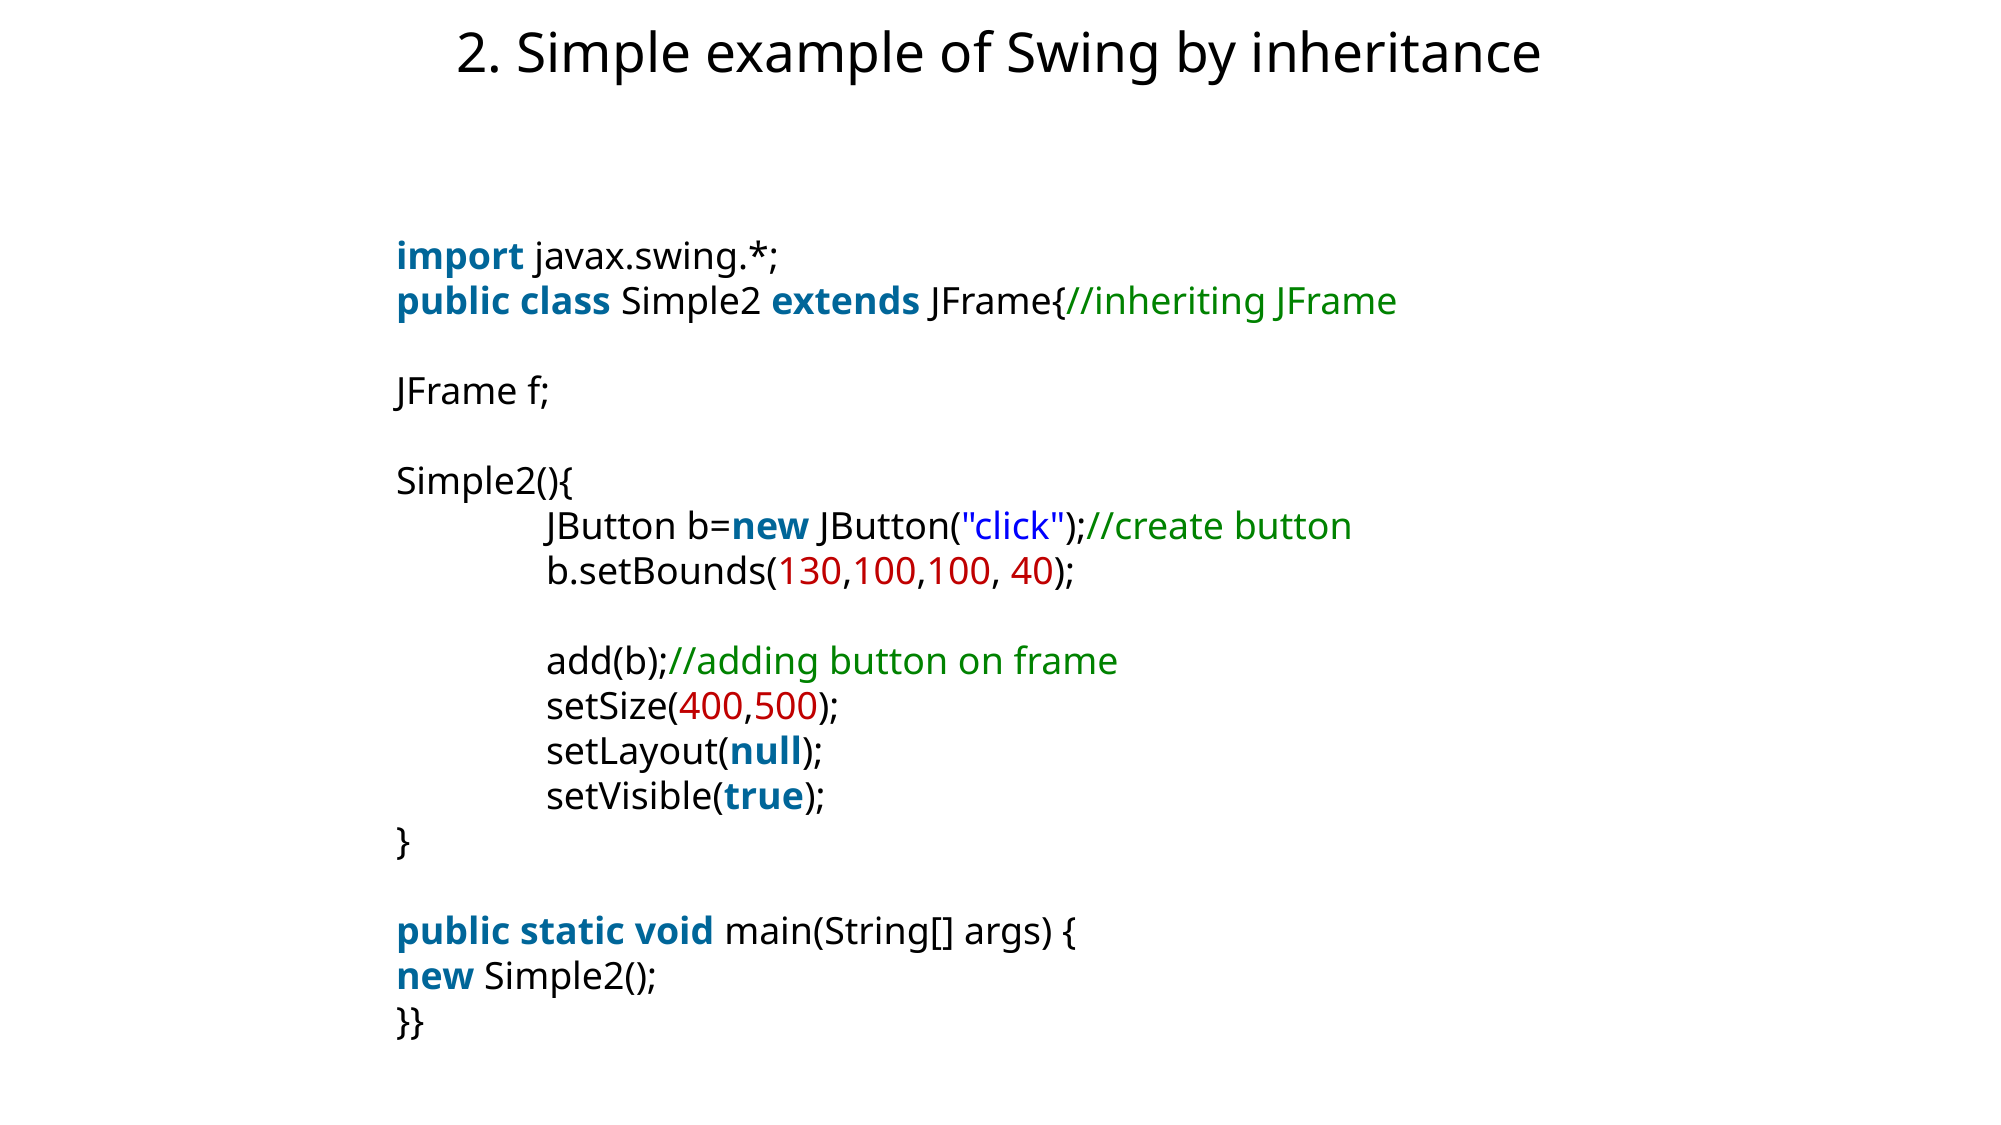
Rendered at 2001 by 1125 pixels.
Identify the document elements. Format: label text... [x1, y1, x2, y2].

text_box import javax.swing.*; public class Simple2 extends JFrame{//inheriting JFrame JFrame f; Simple2(){ JButton b=new JButton("click");//create button b.setBounds(130,100,100, 40); add(b);//adding button on frame setSize(400,500); setLayout(null); setVisible(true); } public static void main(String[] args) { new Simple2(); }} [381, 224, 1659, 1050]
title 2. Simple example of Swing by inheritance [137, 17, 1863, 92]
